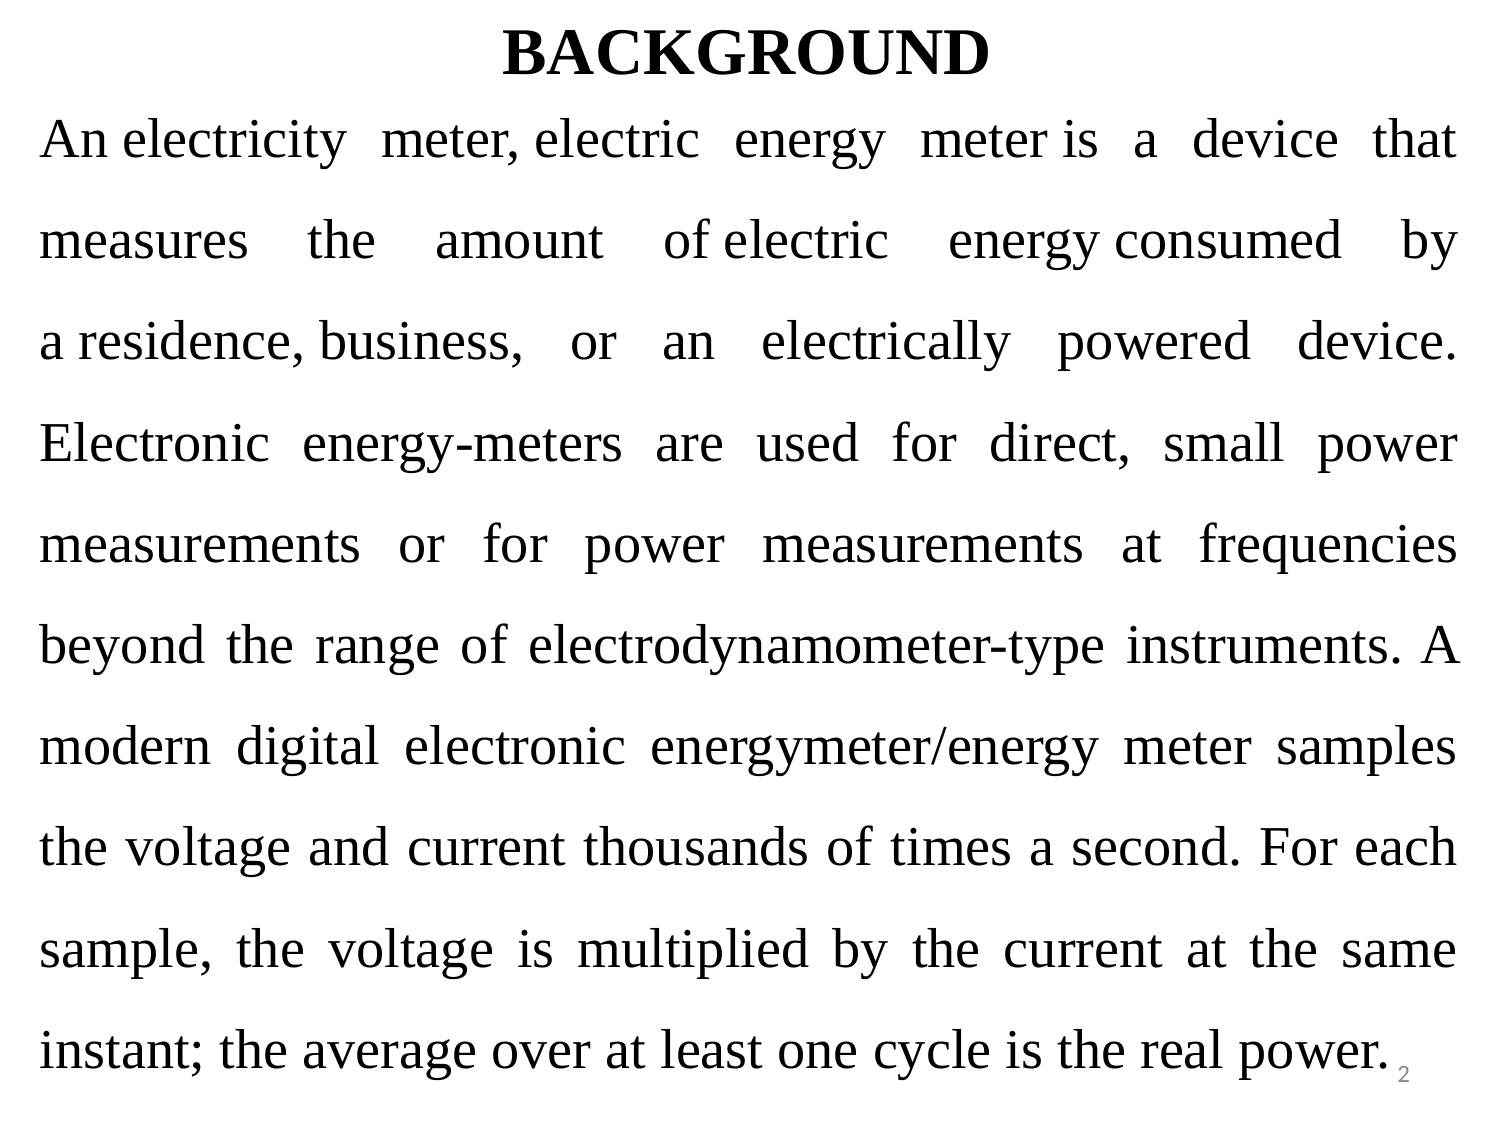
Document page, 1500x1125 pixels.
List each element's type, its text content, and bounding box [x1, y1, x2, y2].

text_box BACKGROUND [487, 0, 1012, 59]
text_box An electricity meter, electric energy meter is a device that measures the amount of electric energy consumed by a residence, business, or an electrically powered device. Electronic energy-meters are used for direct, small power measurements or for power measurements at frequencies beyond the range of electrodynamometer-type instruments. A modern digital electronic energymeter/energy meter samples the voltage and current thousands of times a second. For each sample, the voltage is multiplied by the current at the same instant; the average over at least one cycle is the real power. [24, 59, 1475, 1125]
